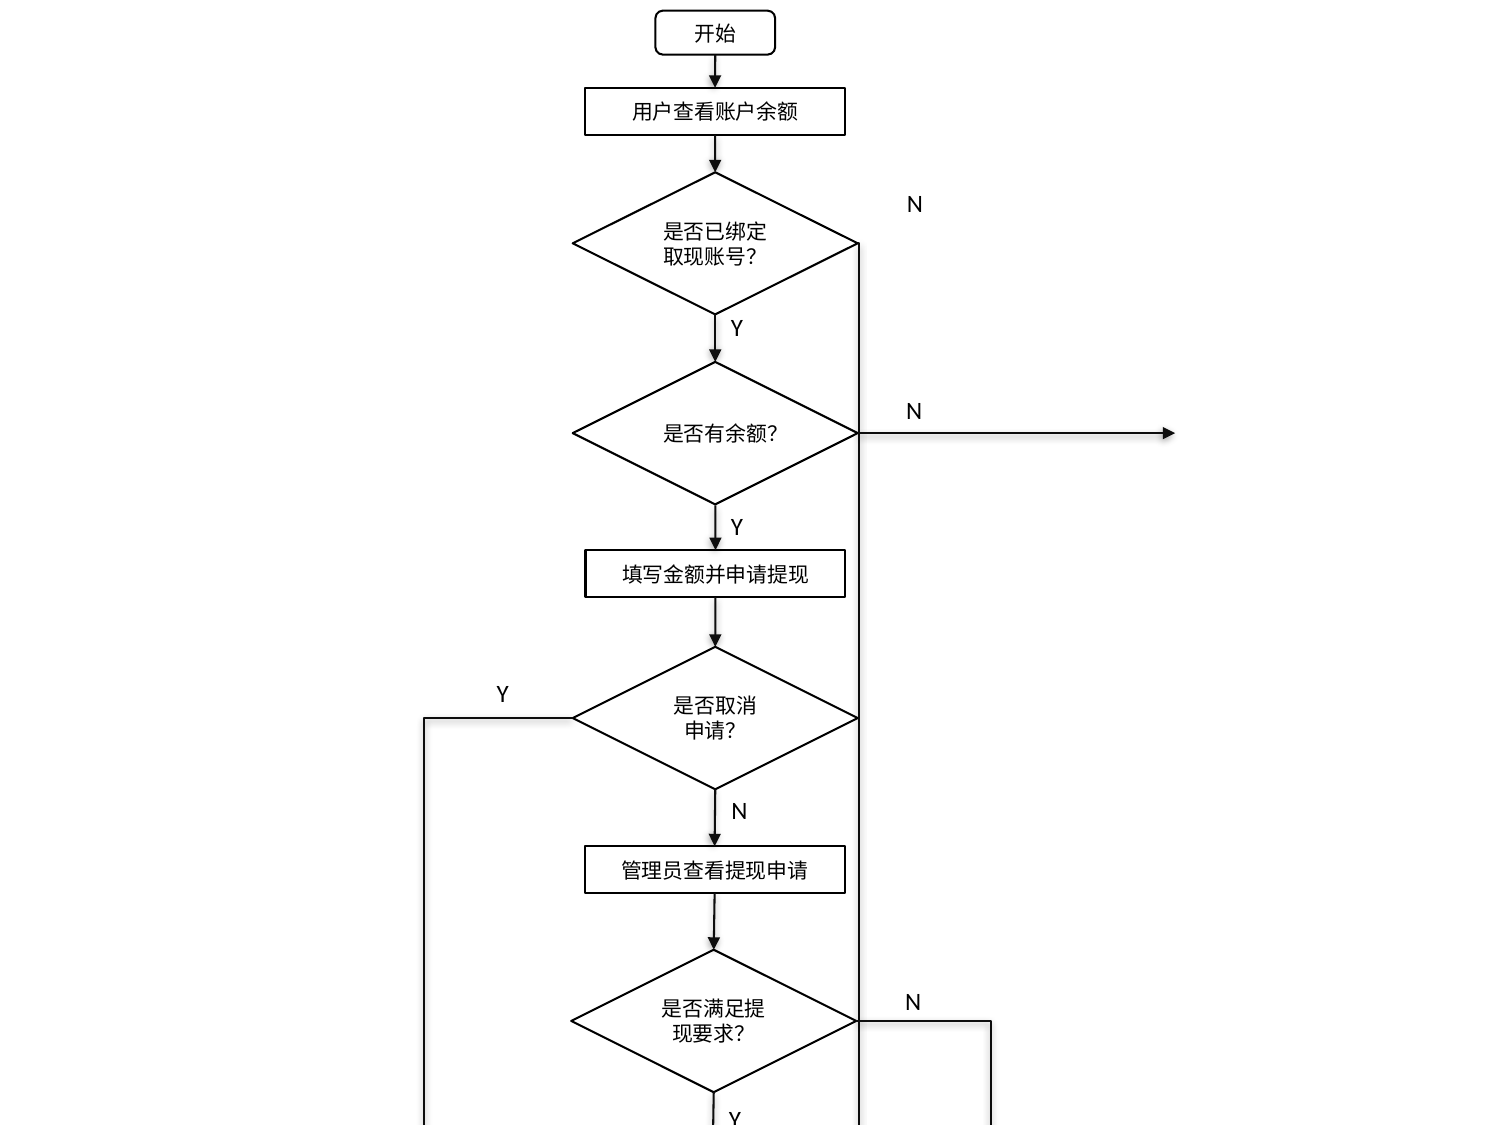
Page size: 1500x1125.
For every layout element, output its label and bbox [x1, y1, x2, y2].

text_box [334, 10, 1176, 1125]
